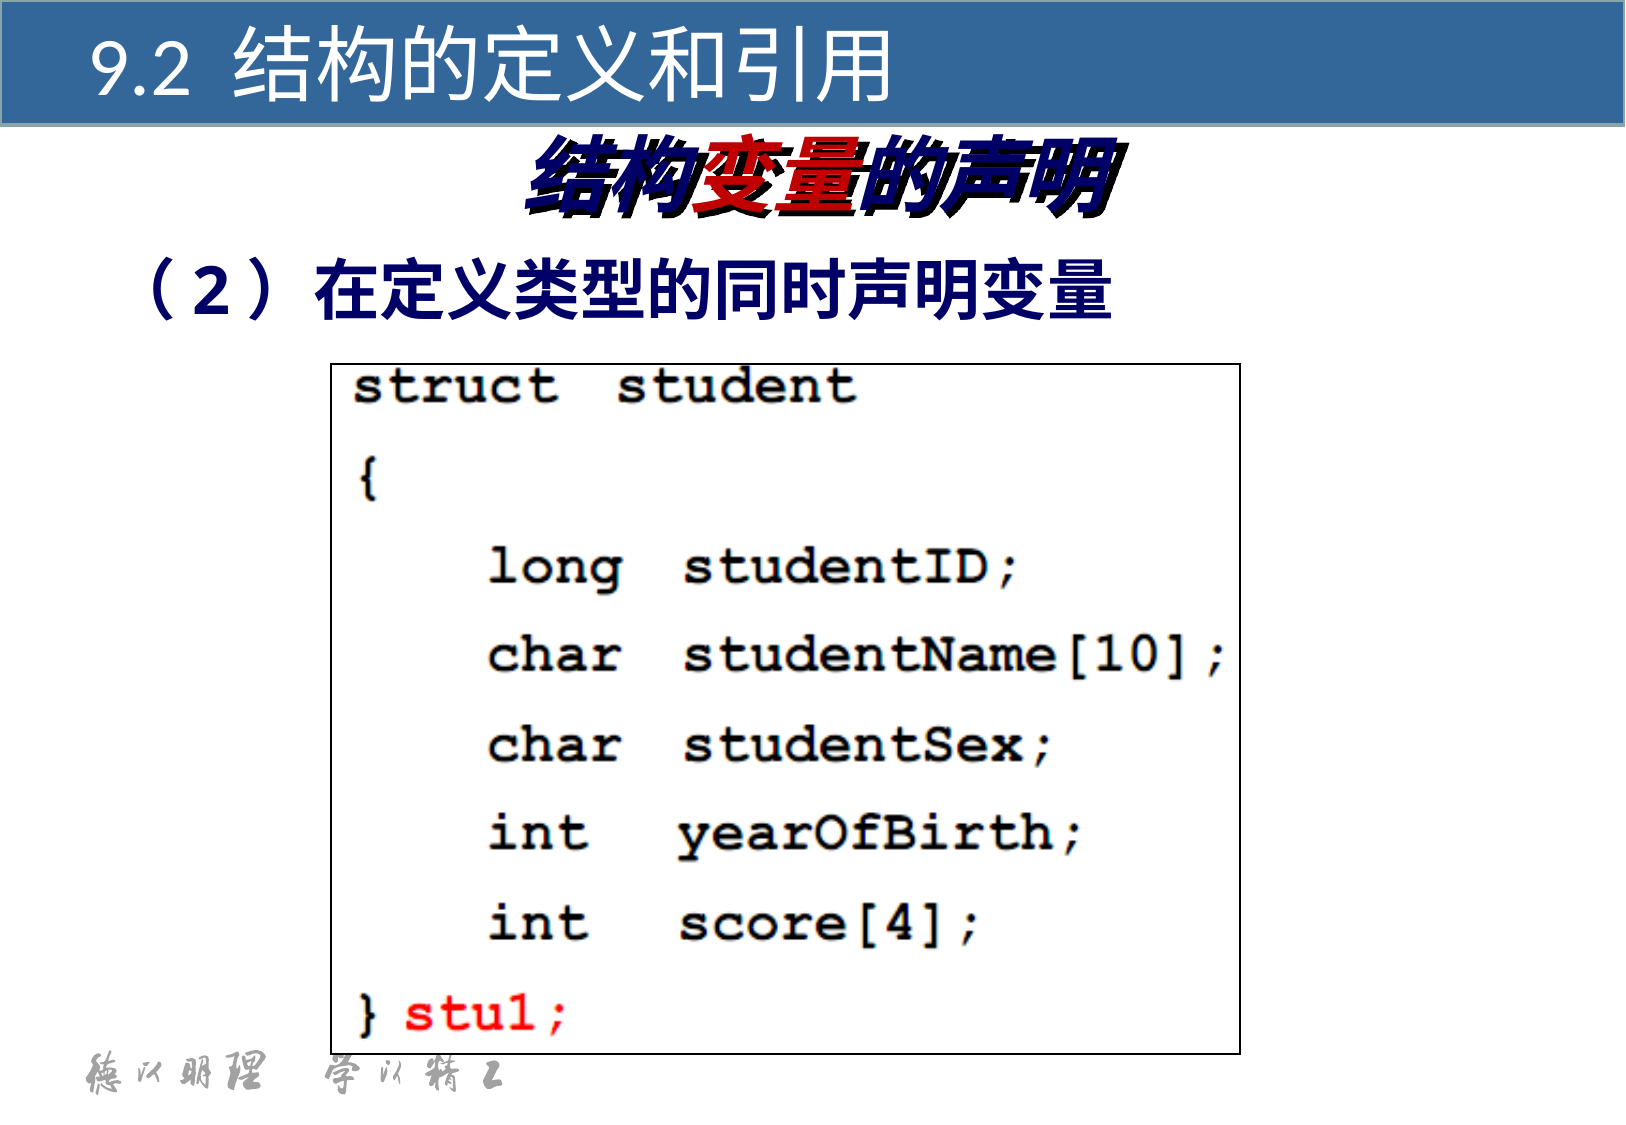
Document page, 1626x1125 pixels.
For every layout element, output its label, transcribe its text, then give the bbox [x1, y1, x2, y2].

text_box 结构变量的声明 [174, 127, 1454, 249]
text_box 9.2 结构的定义和引用 [0, 0, 1625, 127]
text_box （2）在定义类型的同时声明变量 [94, 240, 1300, 336]
picture [331, 364, 1240, 1054]
